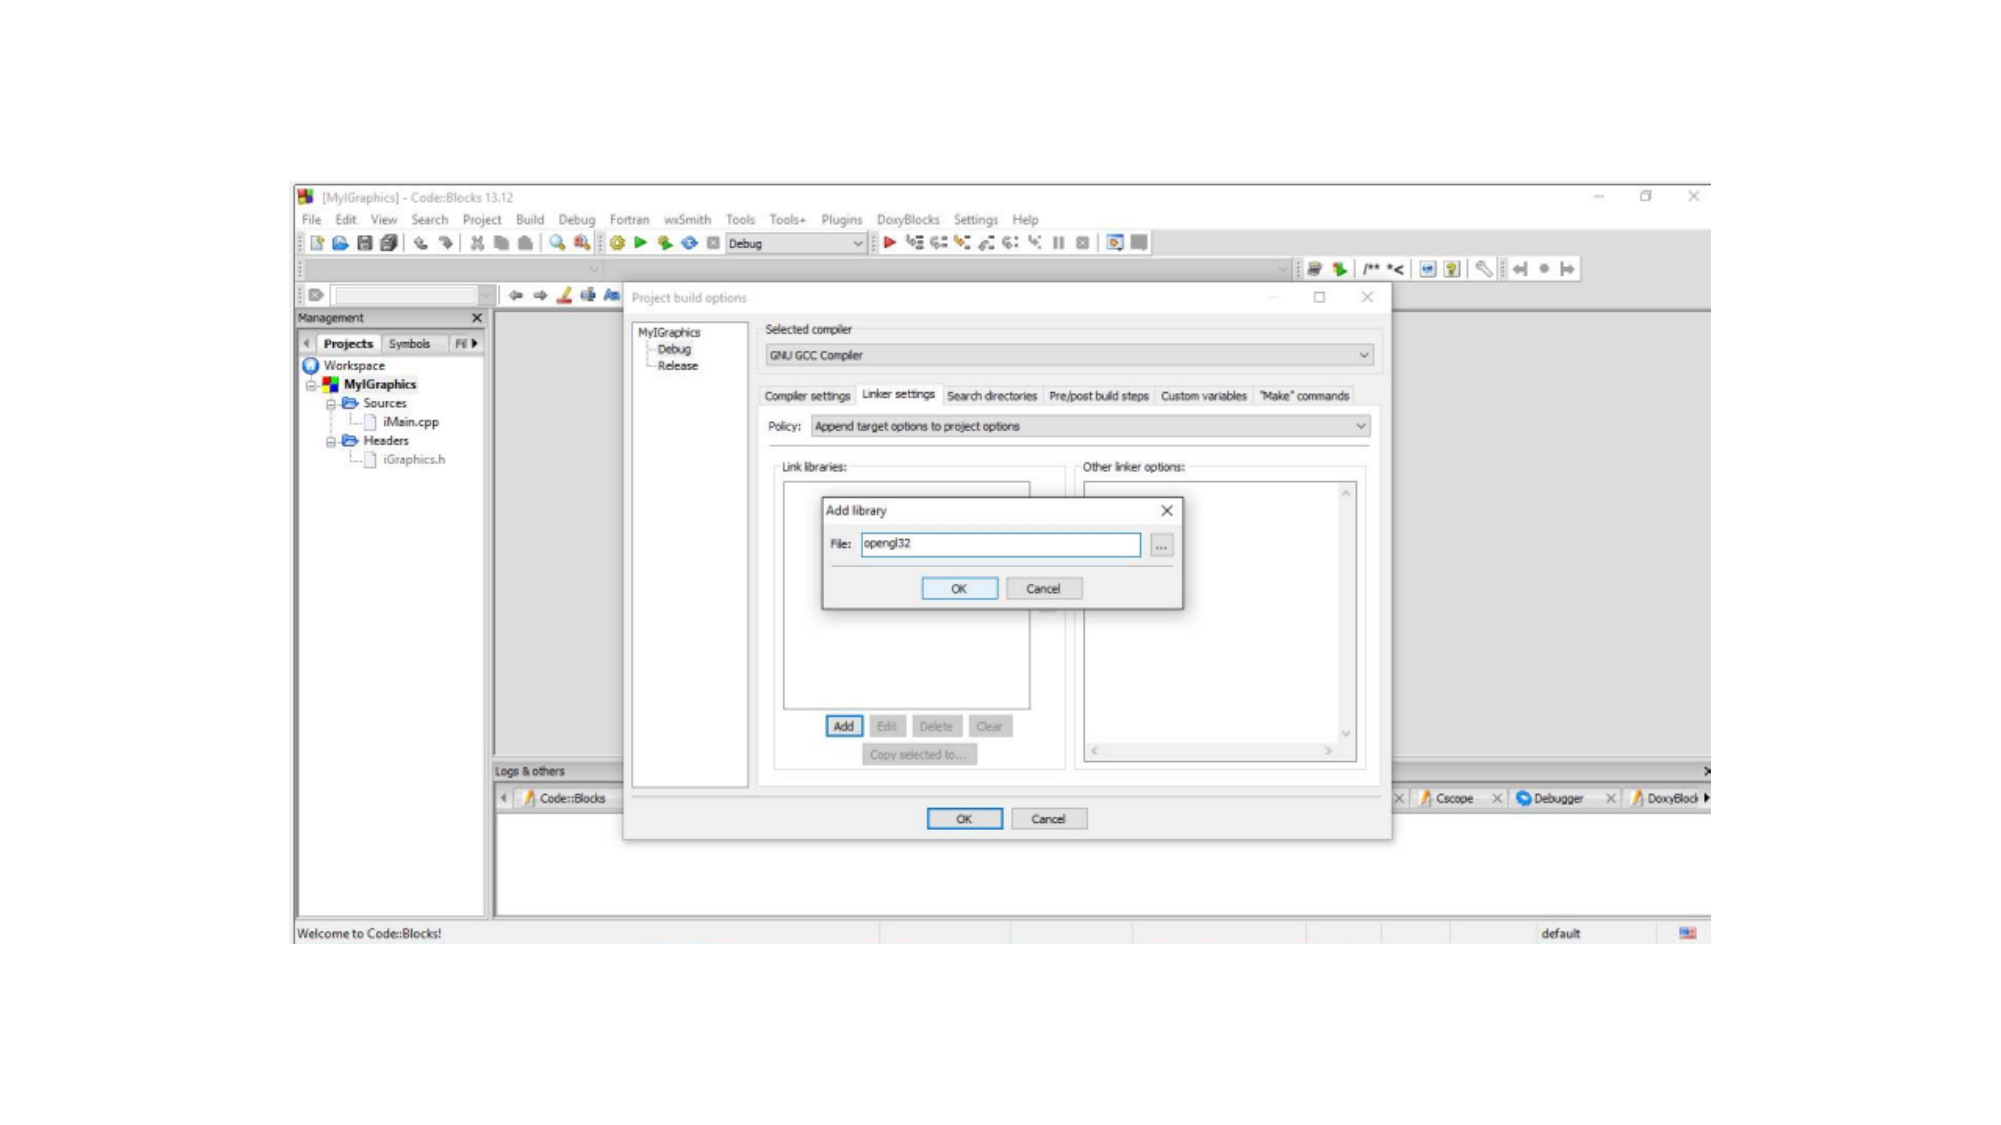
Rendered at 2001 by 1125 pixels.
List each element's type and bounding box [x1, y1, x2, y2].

picture [289, 181, 1711, 944]
